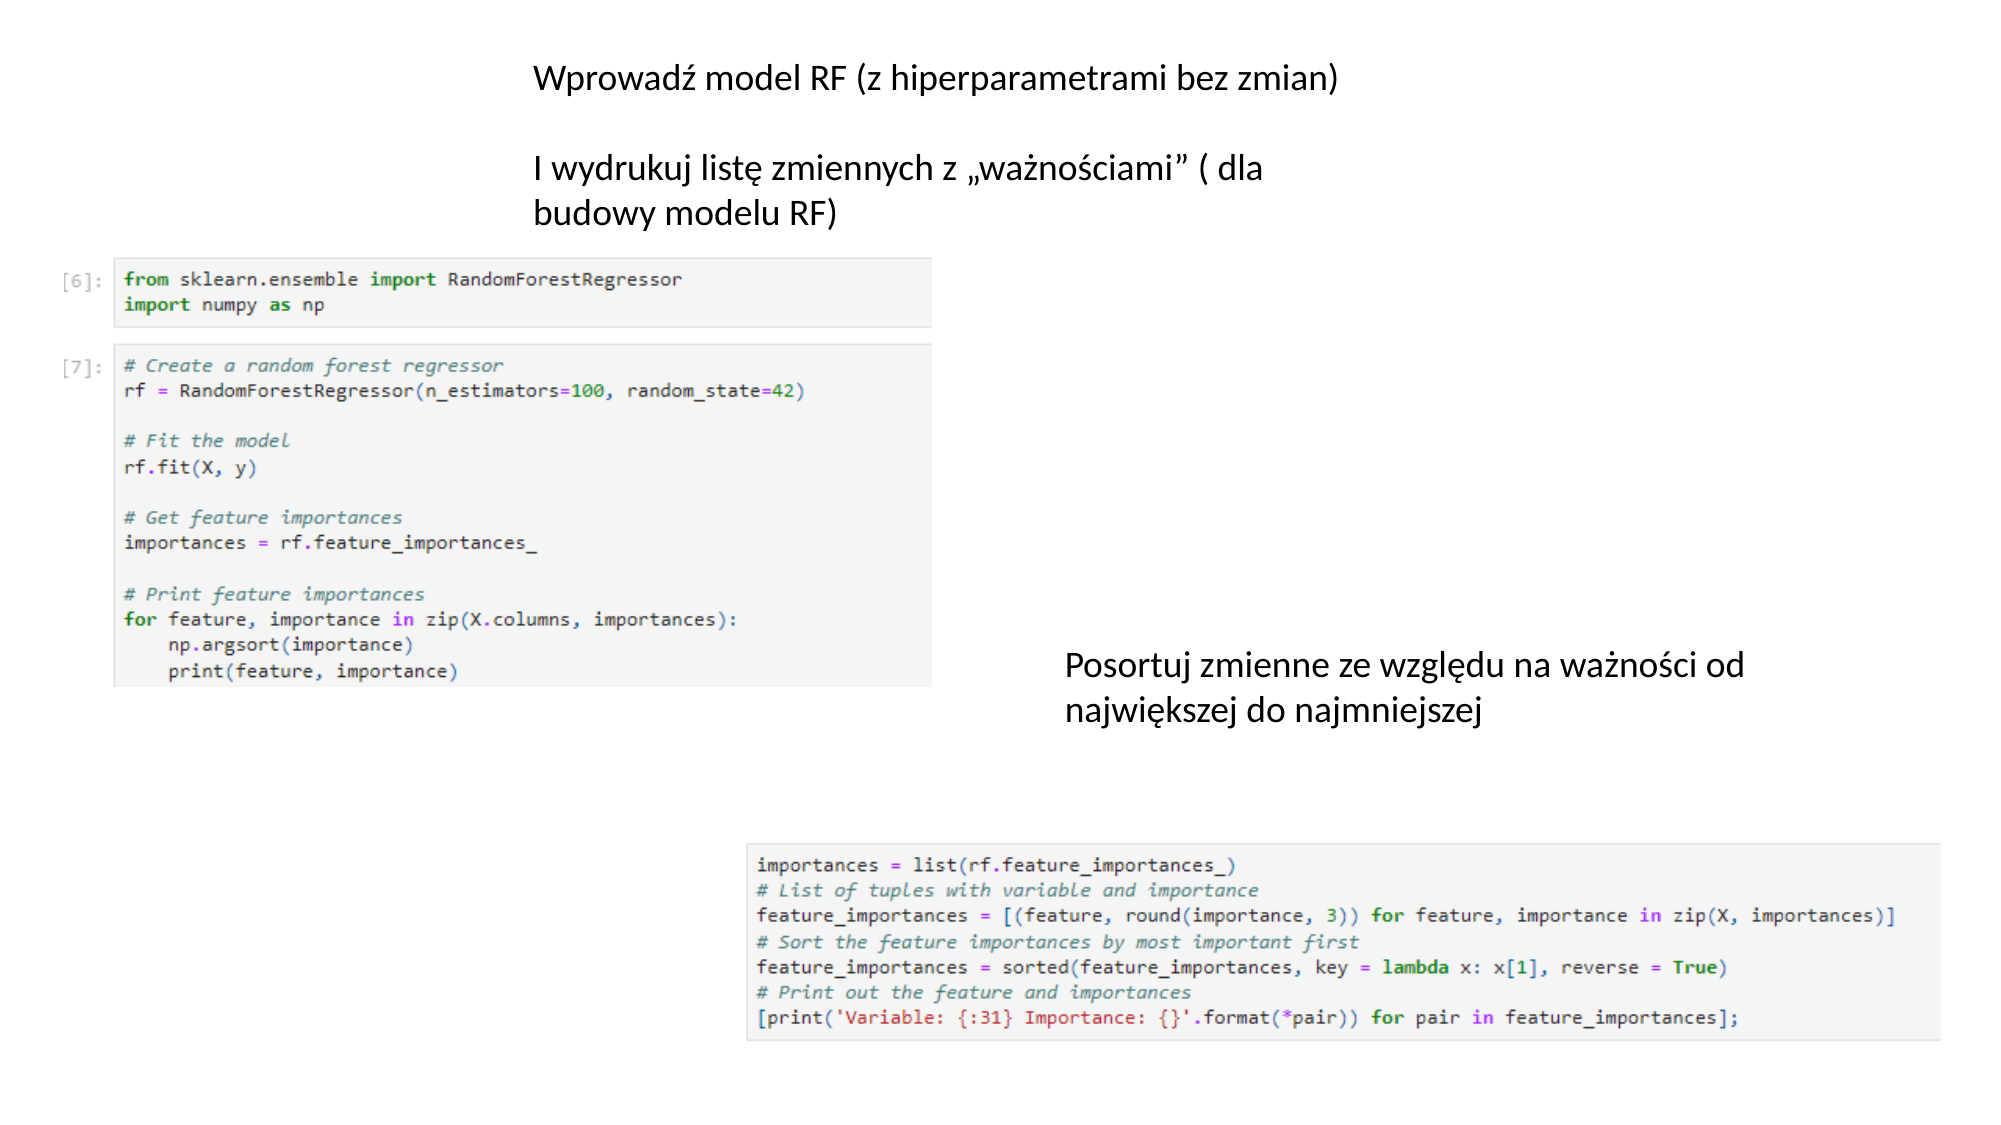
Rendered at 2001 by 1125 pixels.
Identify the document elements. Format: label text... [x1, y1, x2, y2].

picture [64, 242, 932, 687]
text_box Posortuj zmienne ze względu na ważności od największej do najmniejszej [1050, 632, 1817, 738]
picture [742, 834, 1941, 1046]
text_box Wprowadź model RF (z hiperparametrami bez zmian) I wydrukuj listę zmiennych z „ważnościami” ( dla budowy modelu RF) [518, 46, 1393, 241]
